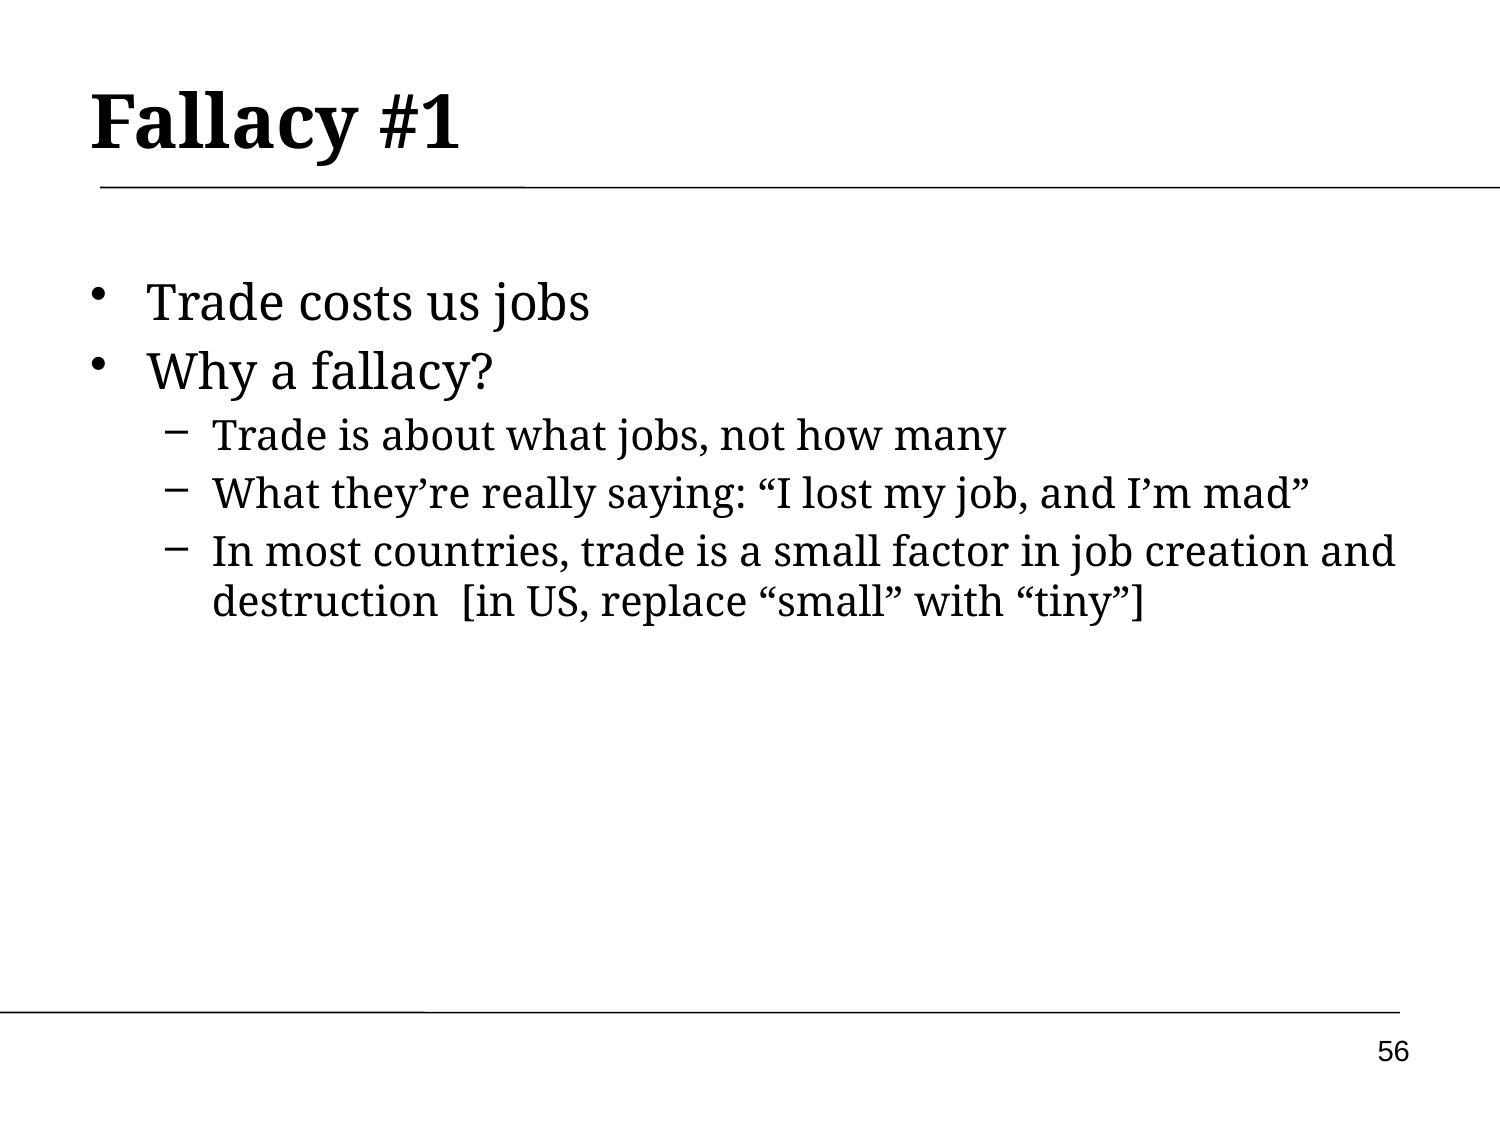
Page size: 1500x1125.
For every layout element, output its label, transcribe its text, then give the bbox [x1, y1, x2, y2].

slide_number 56 [1074, 1024, 1426, 1103]
list Trade costs us jobs Why a fallacy? Trade is about what jobs, not how many What they’re really saying: “I lost my job, and I’m mad” In most countries, trade is a small factor in job creation and destruction [in US, replace “small” with “tiny”] [74, 262, 1426, 1006]
title Fallacy #1 [74, 49, 1426, 188]
